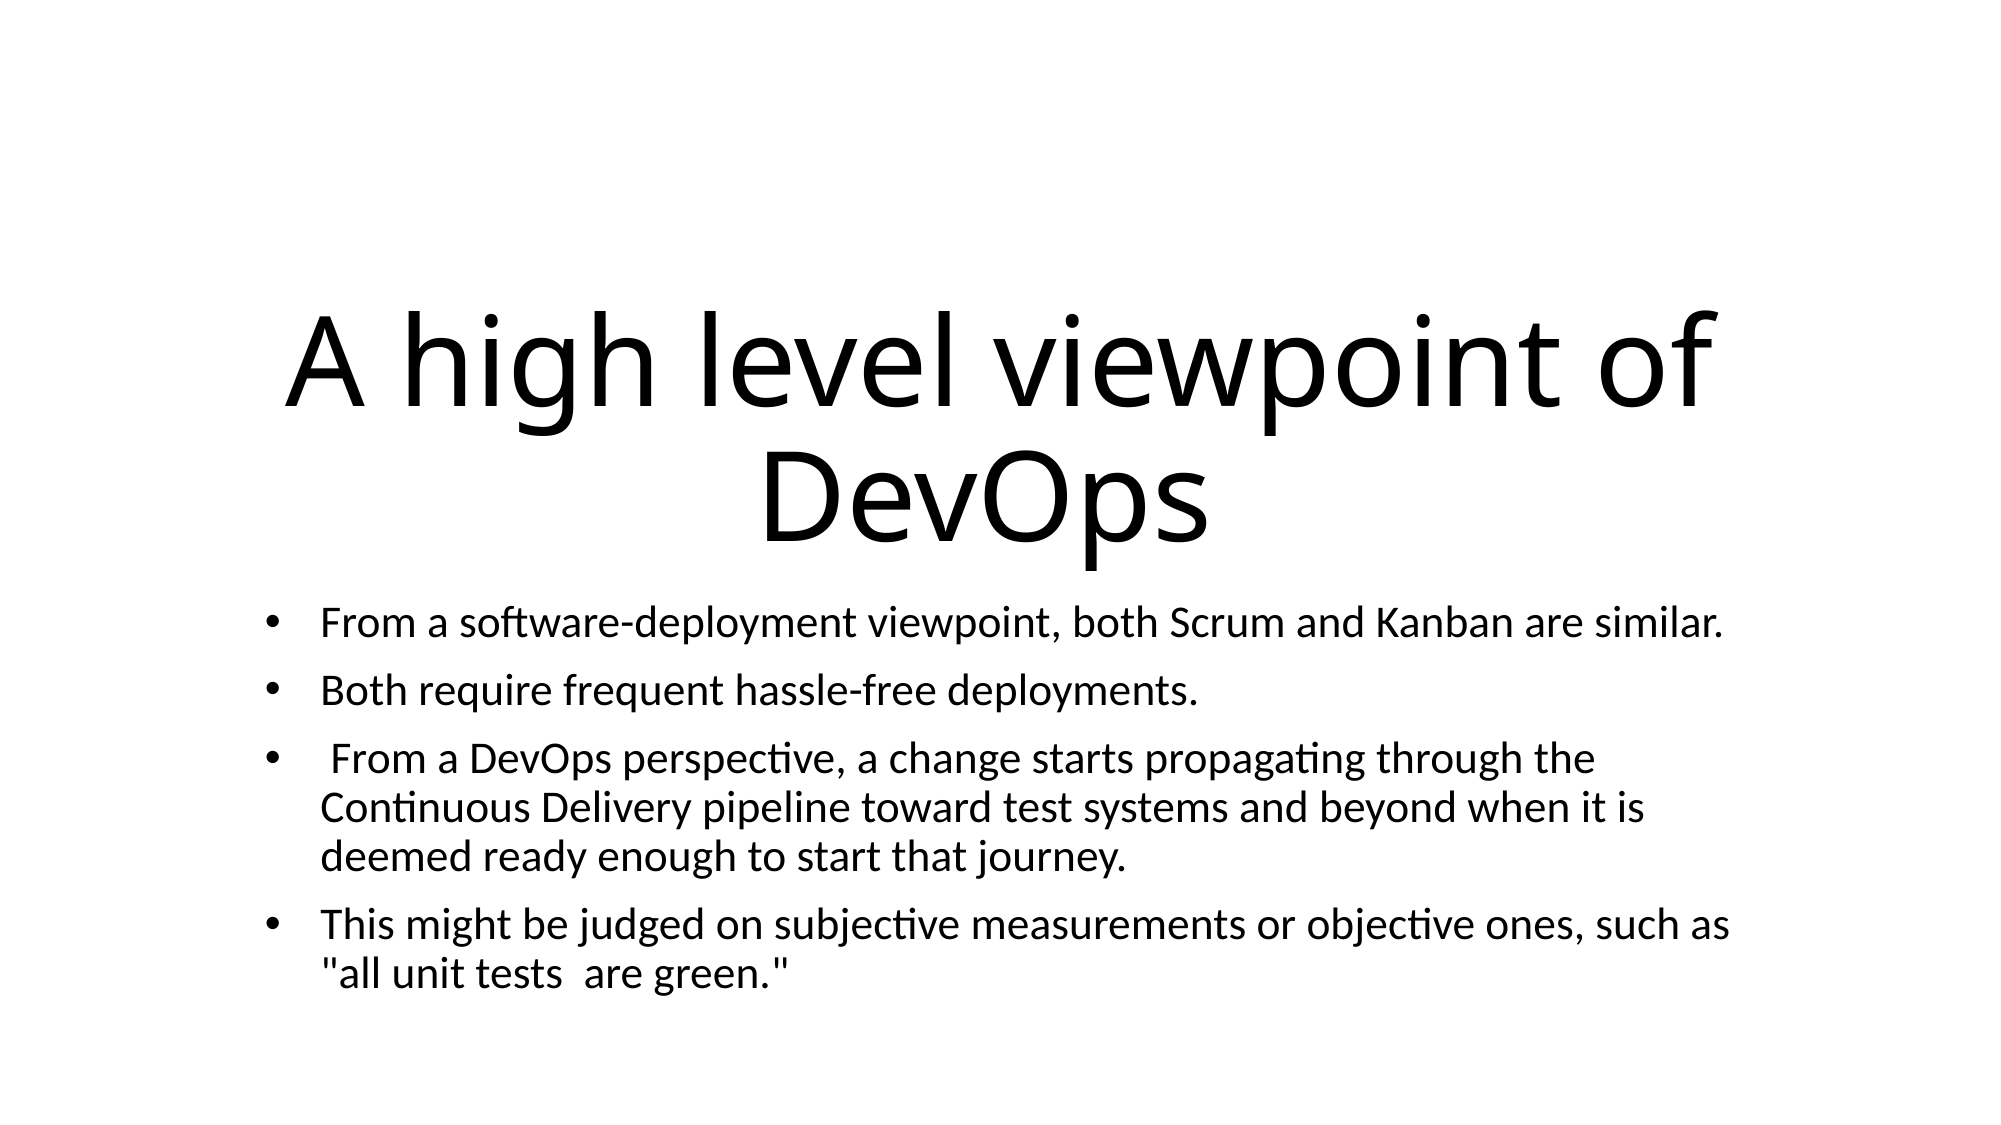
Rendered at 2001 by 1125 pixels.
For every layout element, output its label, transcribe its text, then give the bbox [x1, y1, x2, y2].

subtitle From a software-deployment viewpoint, both Scrum and Kanban are similar. Both require frequent hassle-free deployments. From a DevOps perspective, a change starts propagating through the Continuous Delivery pipeline toward test systems and beyond when it is deemed ready enough to start that journey. This might be judged on subjective measurements or objective ones, such as "all unit tests are green." [249, 590, 1750, 1052]
title A high level viewpoint of DevOps [249, 184, 1750, 576]
